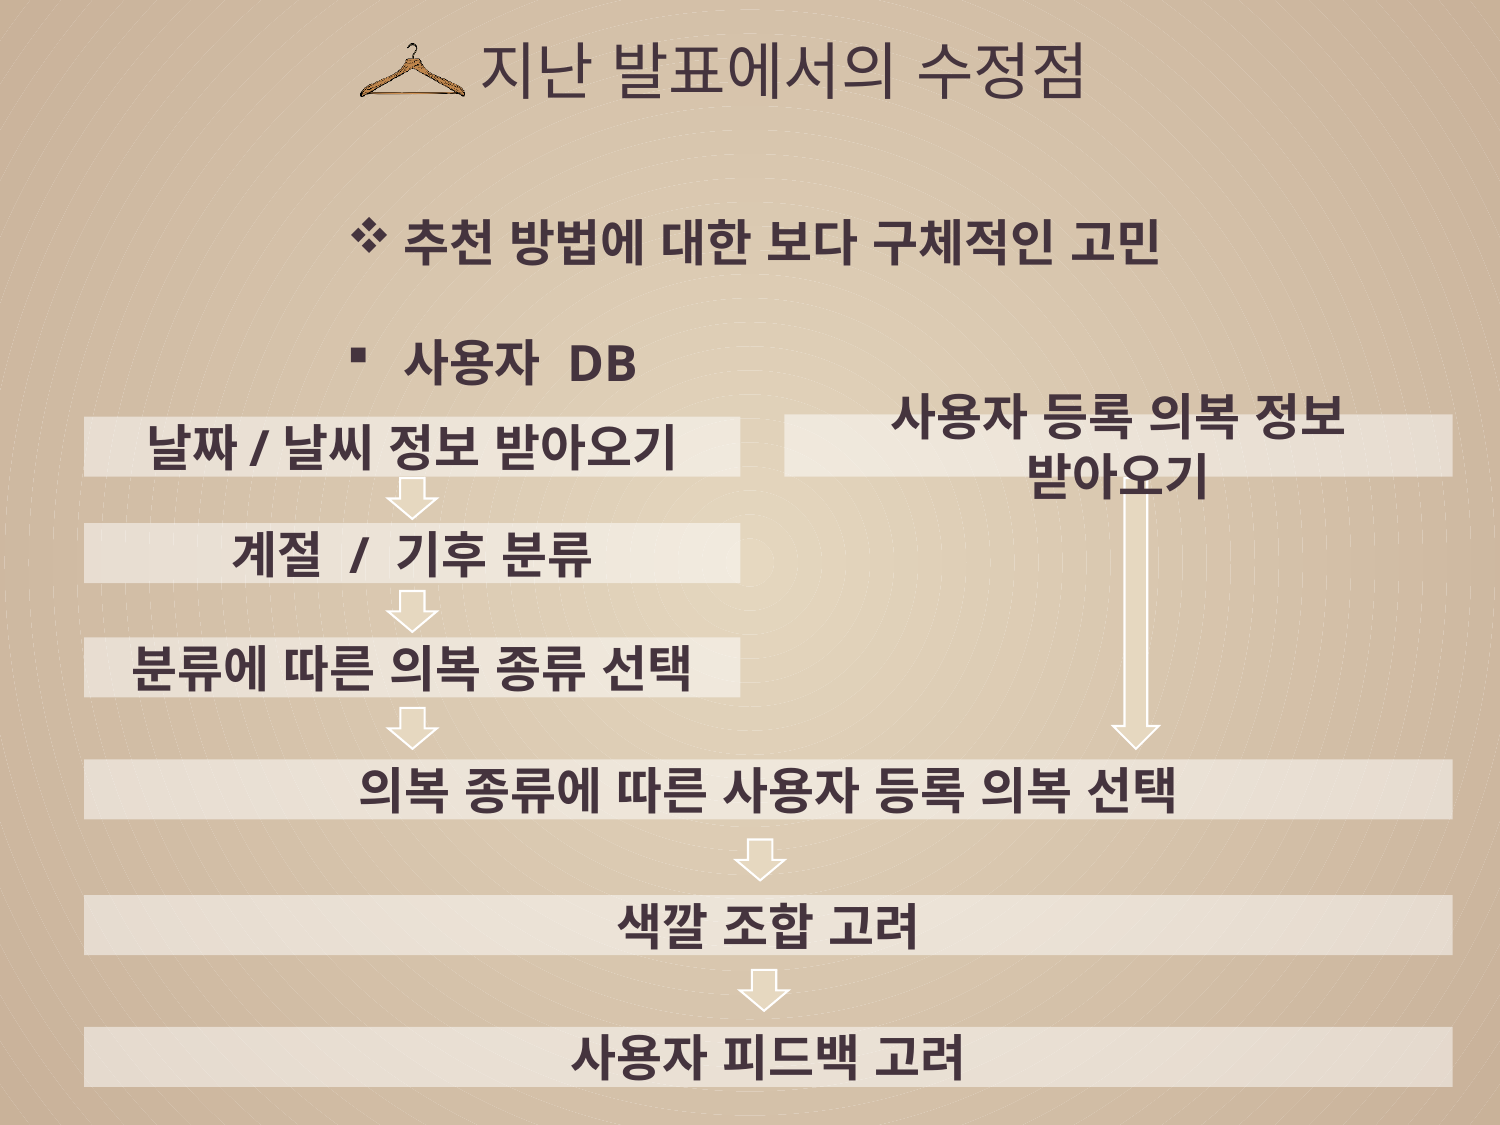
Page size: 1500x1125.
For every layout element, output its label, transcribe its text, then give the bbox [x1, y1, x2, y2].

text_box 의복 종류에 따른 사용자 등록 의복 선택 [83, 758, 1454, 820]
text_box [385, 477, 440, 521]
text_box [0, 0, 1500, 75]
text_box [1110, 478, 1162, 751]
text_box 지난 발표에서의 수정점 [464, 75, 1240, 115]
text_box 사용자 피드백 고려 [83, 1026, 1454, 1088]
text_box 날짜/날씨 정보 받아오기 [83, 416, 741, 478]
text_box 추천 방법에 대한 보다 구체적인 고민 사용자 DB [332, 204, 1372, 445]
text_box 분류에 따른 의복 종류 선택 [83, 636, 741, 698]
picture [360, 43, 465, 97]
text_box [733, 838, 788, 882]
text_box 색깔 조합 고려 [83, 894, 1454, 956]
text_box [385, 589, 440, 634]
text_box 계절 / 기후 분류 [83, 522, 741, 584]
text_box 사용자 등록 의복 정보 받아오기 [783, 413, 1454, 478]
text_box [736, 968, 792, 1013]
text_box [385, 706, 440, 751]
